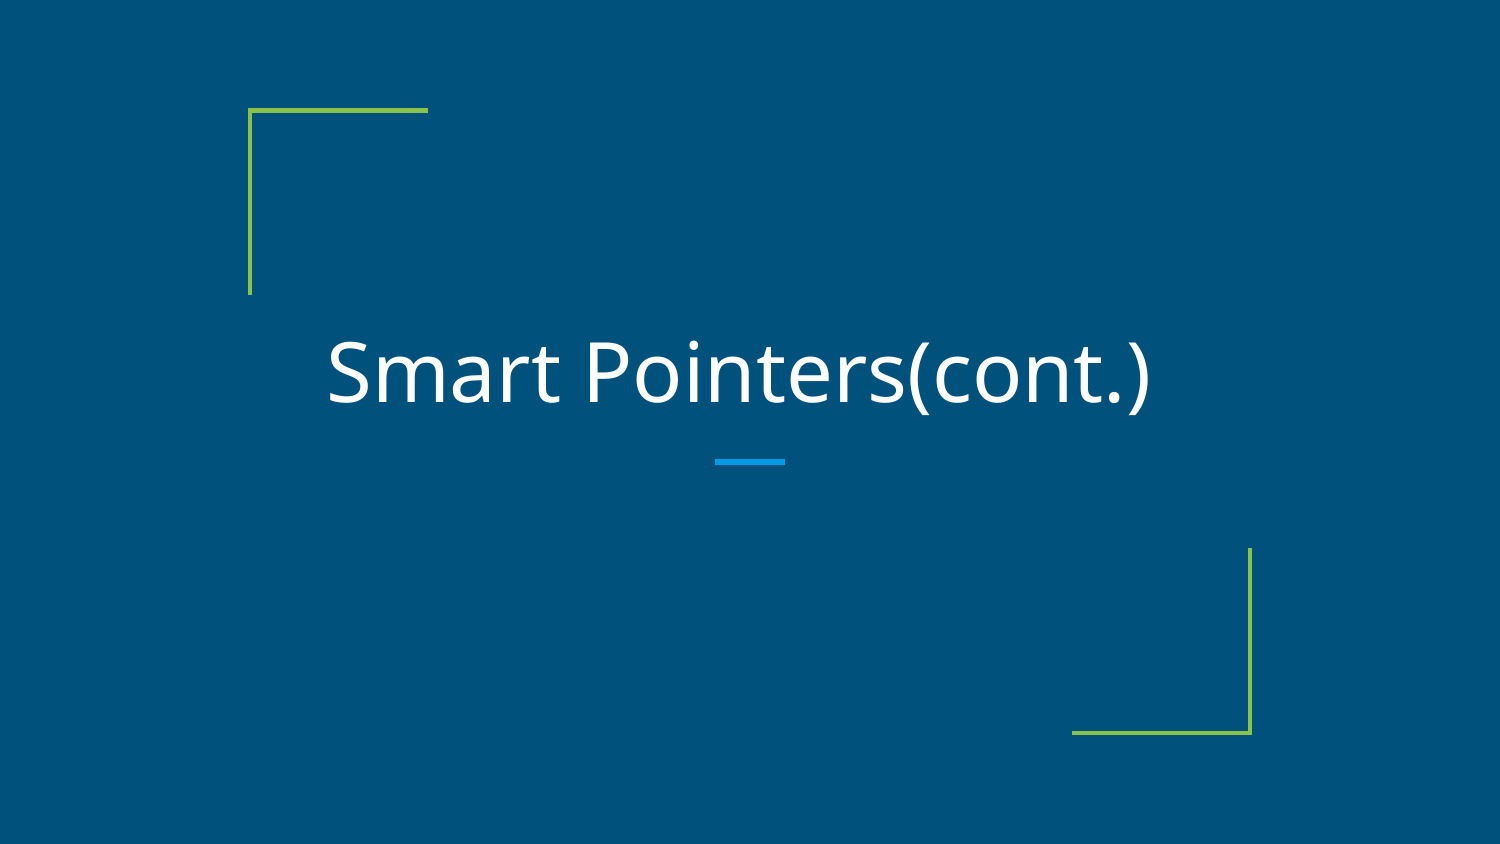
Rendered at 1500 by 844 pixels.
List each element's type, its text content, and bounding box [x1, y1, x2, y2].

title Smart Pointers(cont.) [275, 195, 1225, 435]
